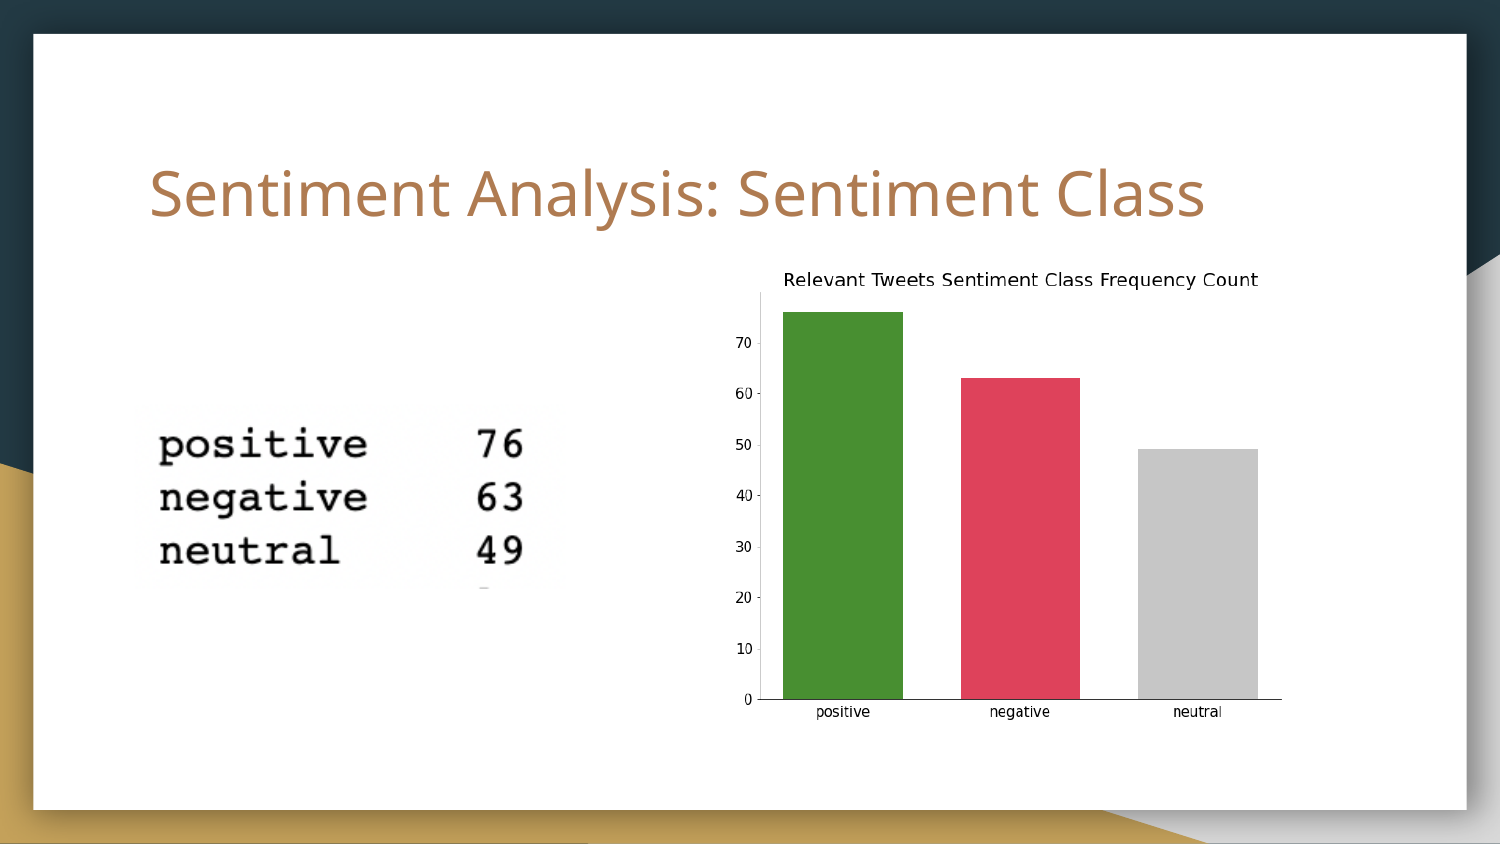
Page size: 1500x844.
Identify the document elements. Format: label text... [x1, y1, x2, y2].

picture [134, 404, 566, 589]
picture [675, 227, 1348, 766]
title Sentiment Analysis: Sentiment Class [134, 138, 1366, 296]
